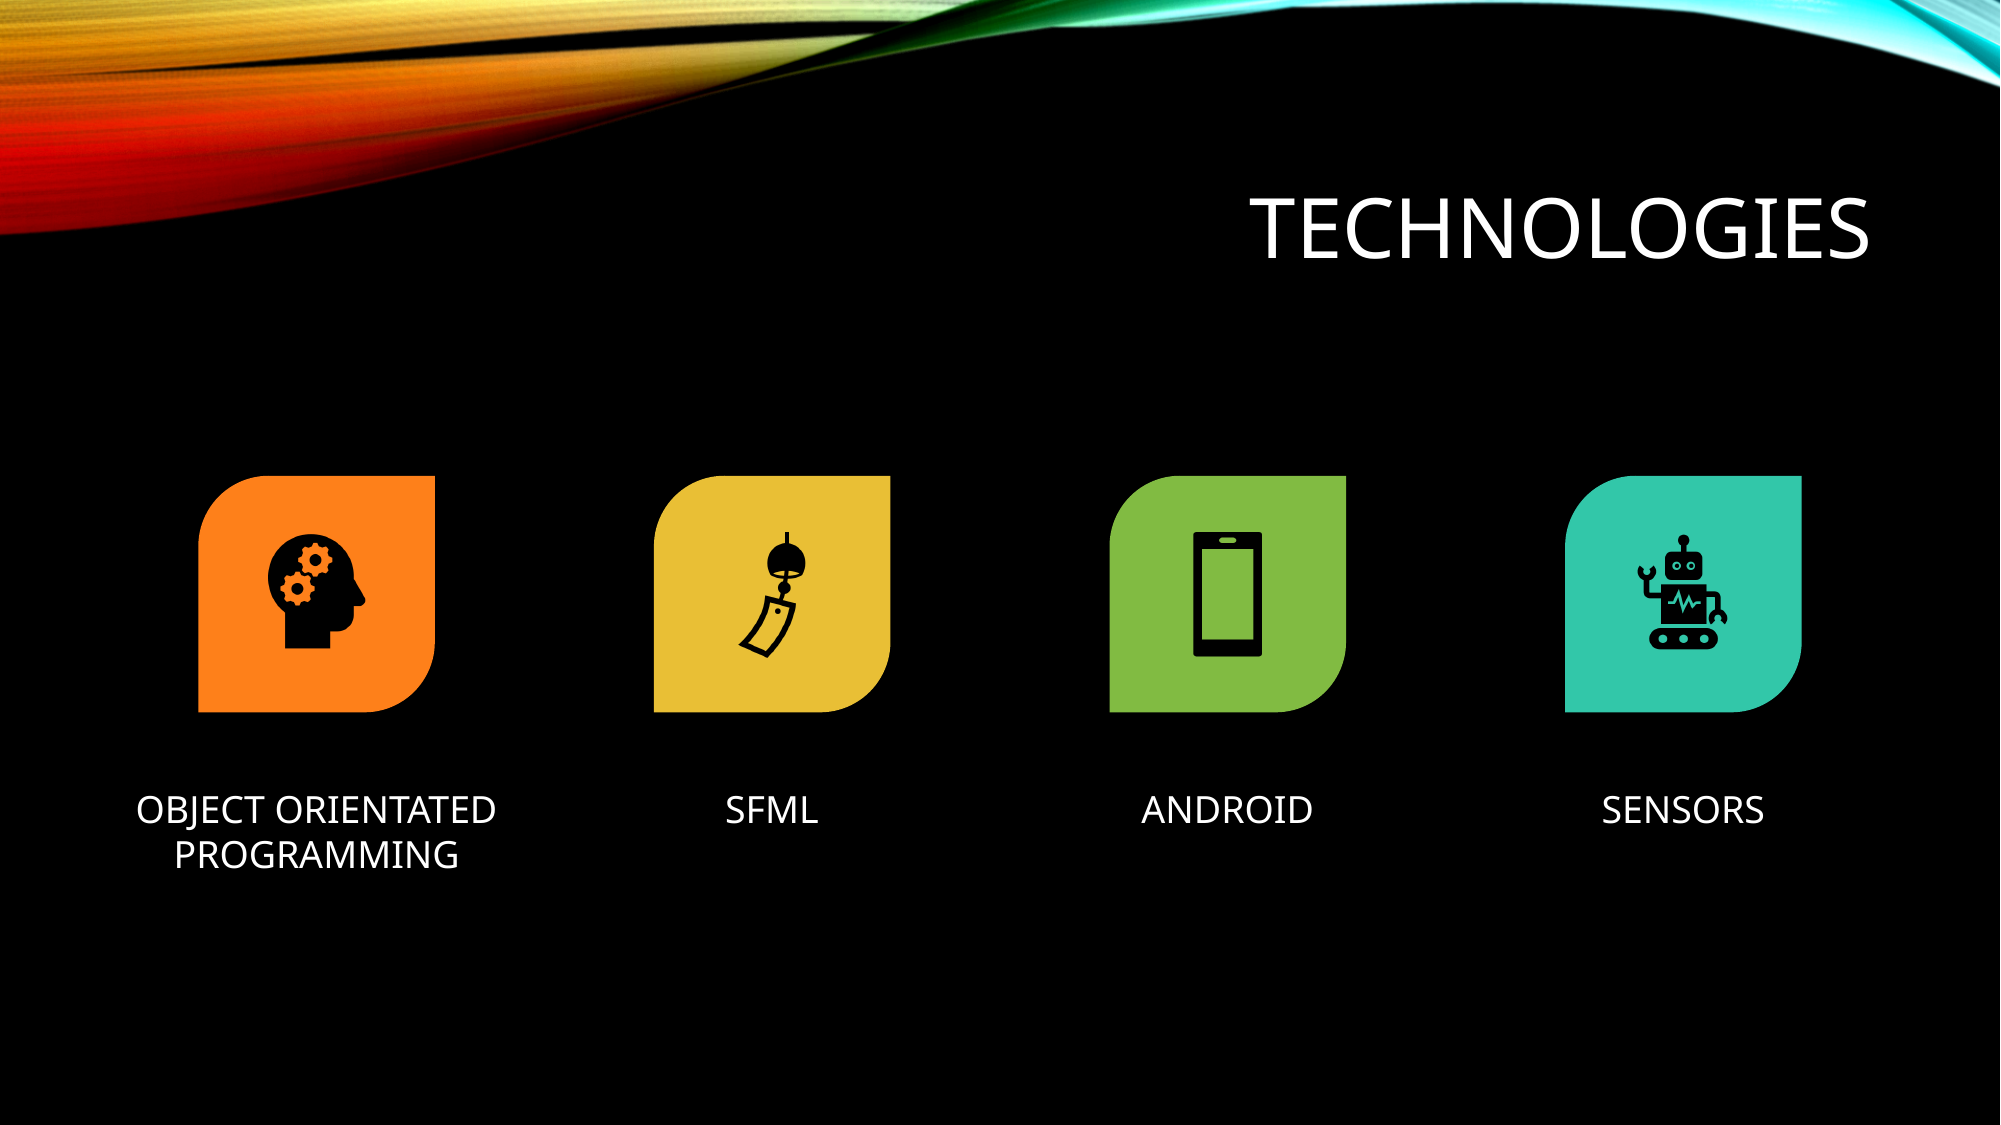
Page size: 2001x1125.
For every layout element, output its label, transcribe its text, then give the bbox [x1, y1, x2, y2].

title Technologies [474, 125, 1888, 338]
picture [0, 0, 2000, 237]
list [112, 400, 1888, 980]
